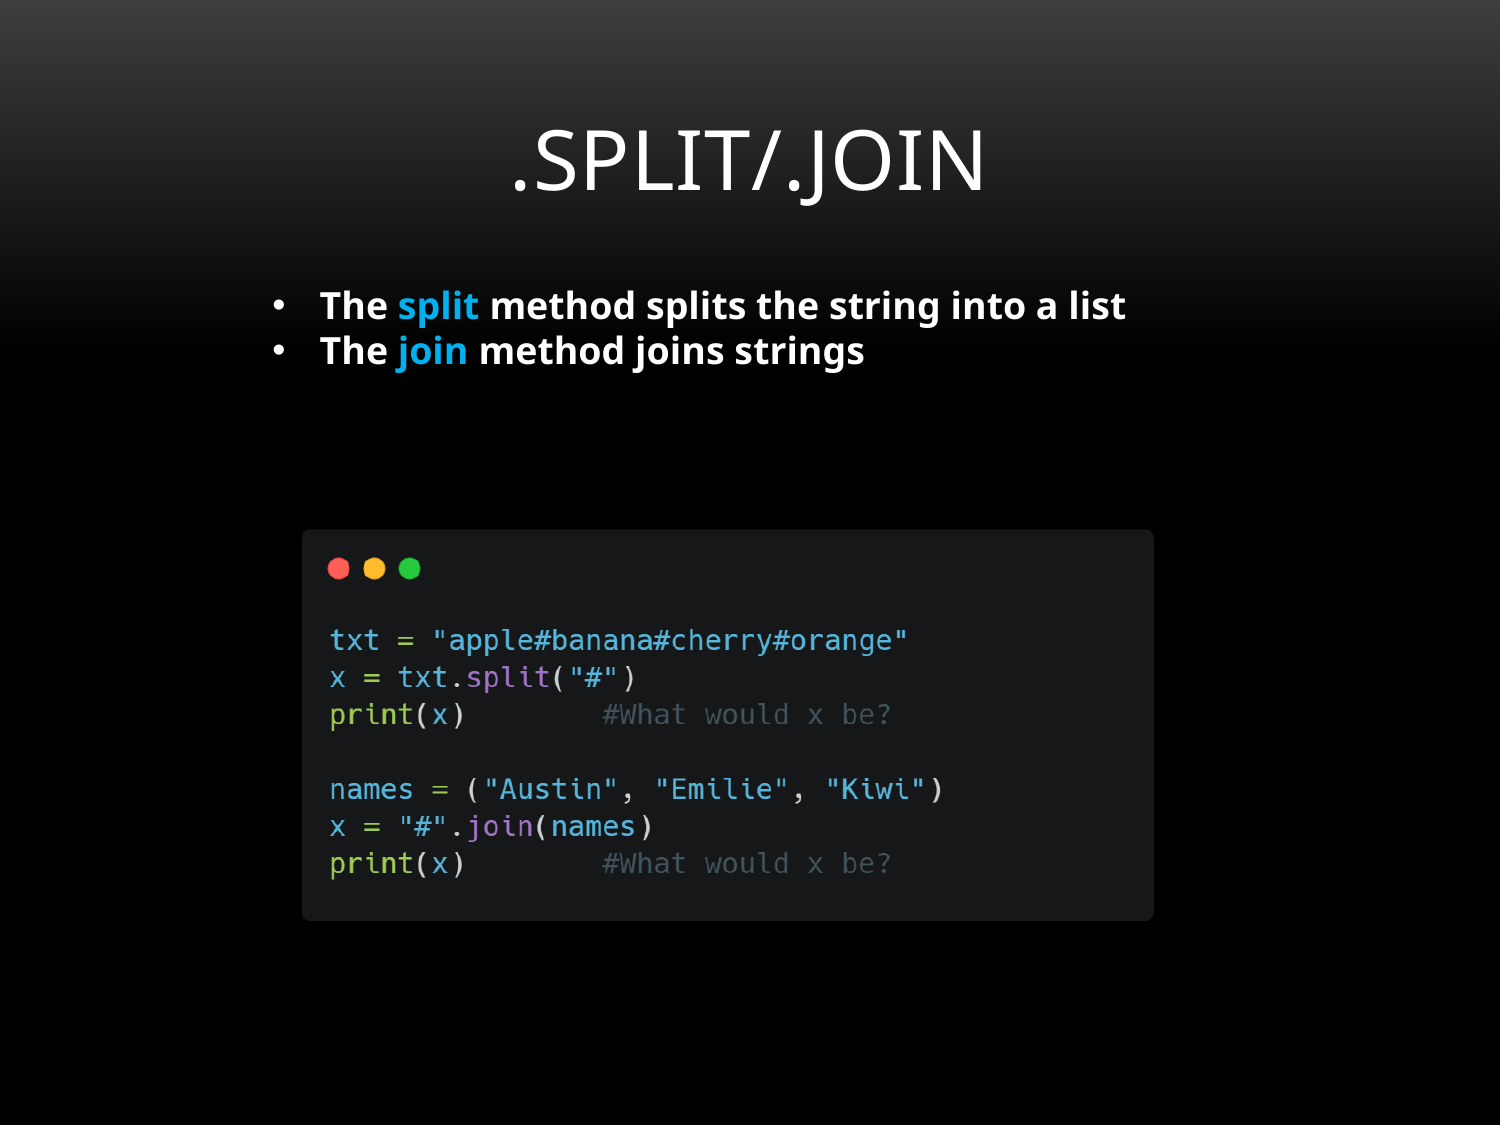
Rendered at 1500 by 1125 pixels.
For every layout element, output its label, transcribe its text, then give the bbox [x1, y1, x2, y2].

text_box The split method splits the string into a list The join method joins strings [257, 274, 1196, 425]
text_box .Split/.join [112, 99, 1388, 342]
picture [201, 428, 1252, 1019]
